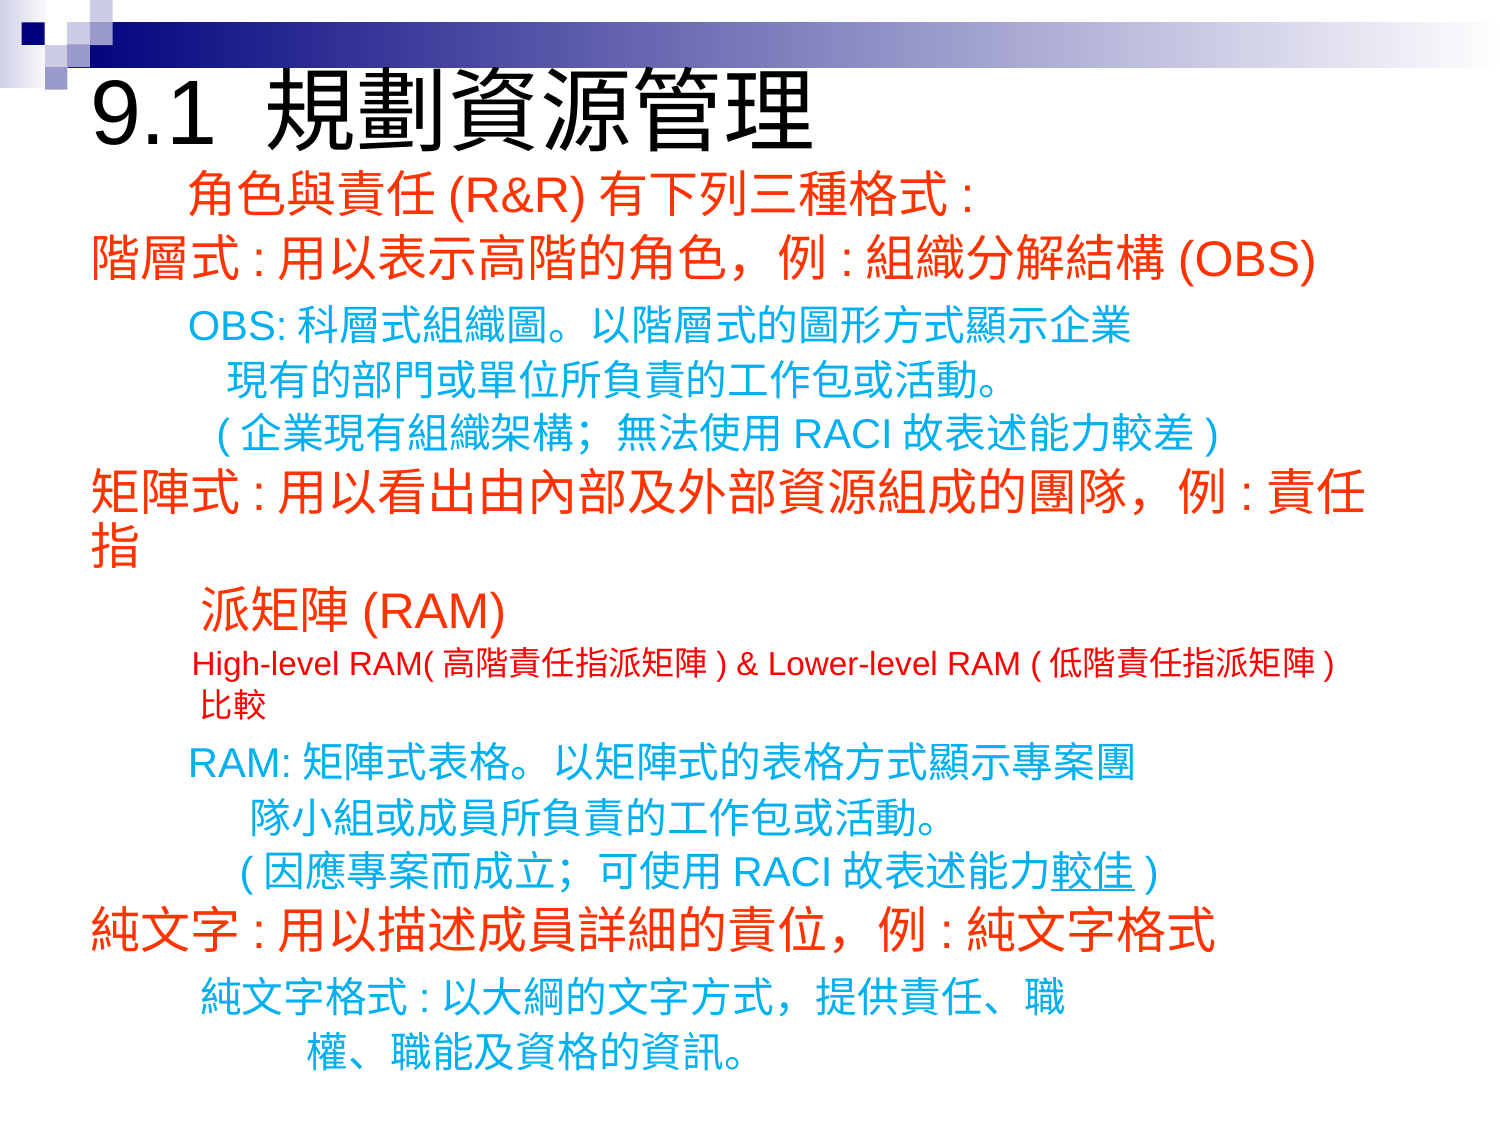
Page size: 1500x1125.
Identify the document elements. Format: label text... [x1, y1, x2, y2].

title 9.1 規劃資源管理 [75, 54, 1425, 161]
list 角色與責任(R&R)有下列三種格式: 階層式:用以表示高階的角色，例:組織分解結構(OBS) OBS:科層式組織圖。以階層式的圖形方式顯示企業 現有的部門或單位所負責的工作包或活動。 (企業現有組織架構；無法使用RACI故表述能力較差) 矩陣式:用以看出由內部及外部資源組成的團隊，例:責任指 派矩陣(RAM) High-level RAM(高階責任指派矩陣) & Lower-level RAM (低階責任指派矩陣) 比較 RAM:矩陣式表格。以矩陣式的表格方式顯示專案團 隊小組或成員所負責的工作包或活動。 (因應專案而成立；可使用RACI故表述能力較佳) 純文字:用以描述成員詳細的責位，例:純文字格式 純文字格式:以大綱的文字方式，提供責任、職 權、職能及資格的資訊。 [75, 161, 1425, 1125]
